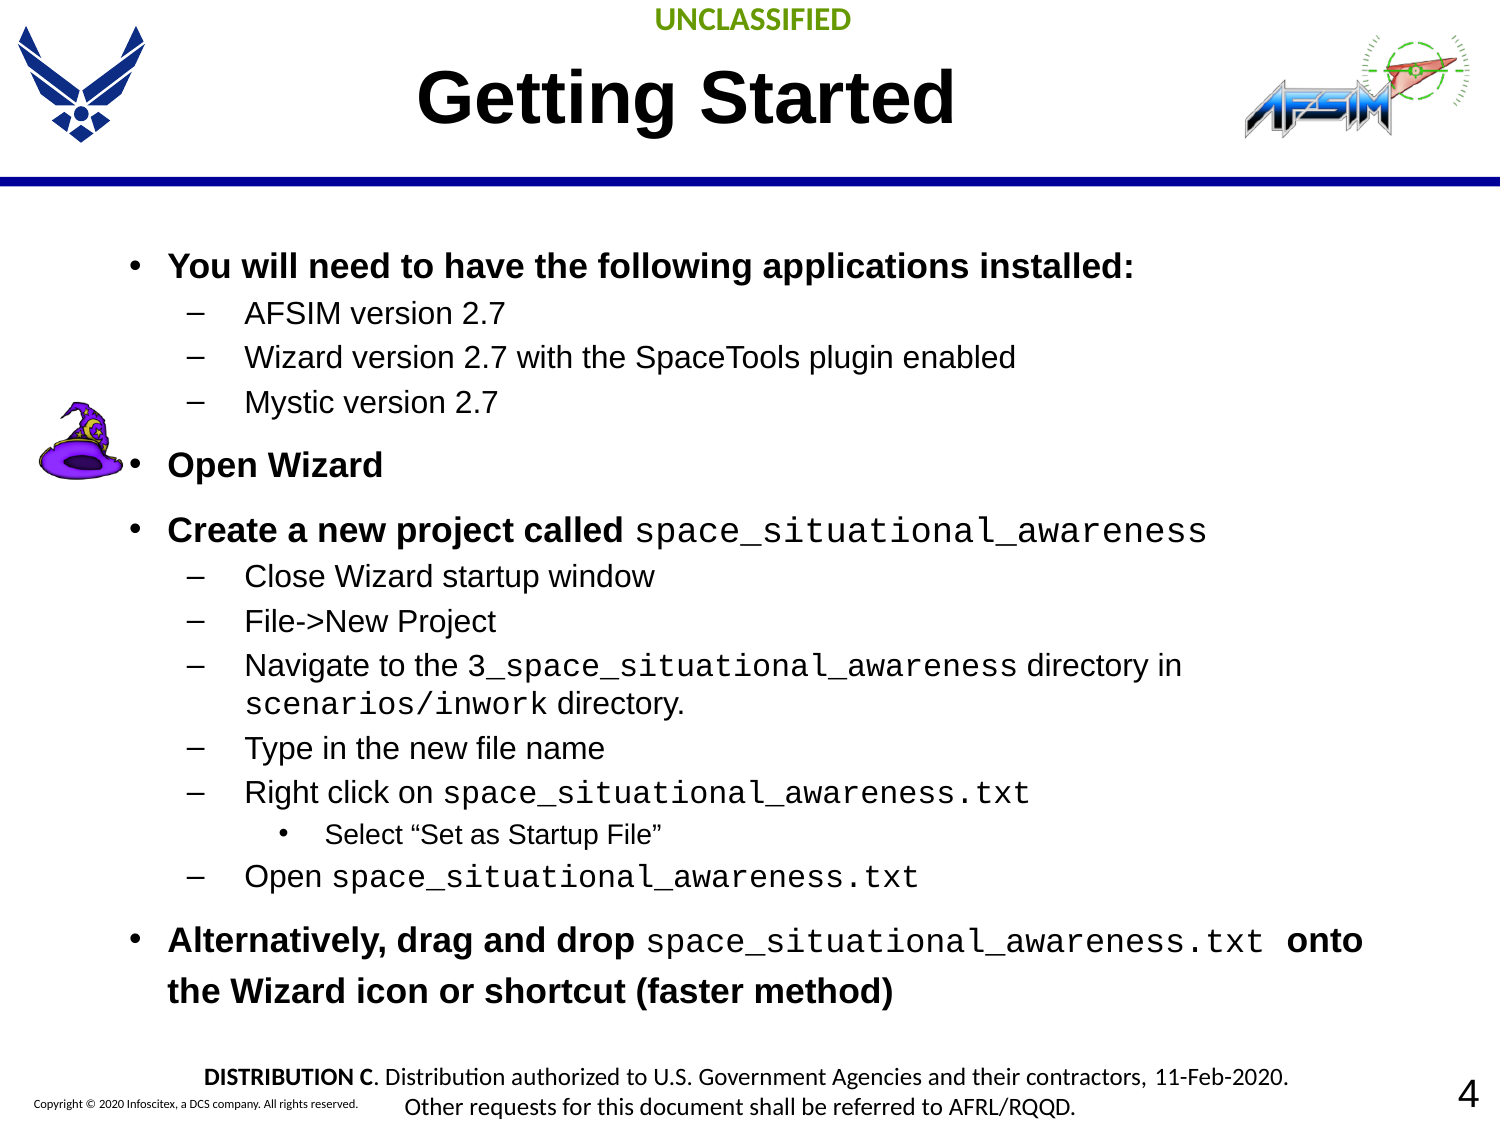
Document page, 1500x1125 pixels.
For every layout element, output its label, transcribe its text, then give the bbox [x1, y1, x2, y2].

list You will need to have the following applications installed: AFSIM version 2.7 Wizard version 2.7 with the SpaceTools plugin enabled Mystic version 2.7 Open Wizard Create a new project called space_situational_awareness Close Wizard startup window File->New Project Navigate to the 3_space_situational_awareness directory in scenarios/inwork directory. Type in the new file name Right click on space_situational_awareness.txt Select “Set as Startup File” Open space_situational_awareness.txt Alternatively, drag and drop space_situational_awareness.txt onto the Wizard icon or shortcut (faster method) [75, 224, 1425, 1025]
picture [1363, 22, 1483, 147]
picture [37, 399, 124, 487]
title Getting Started [12, 0, 1363, 188]
